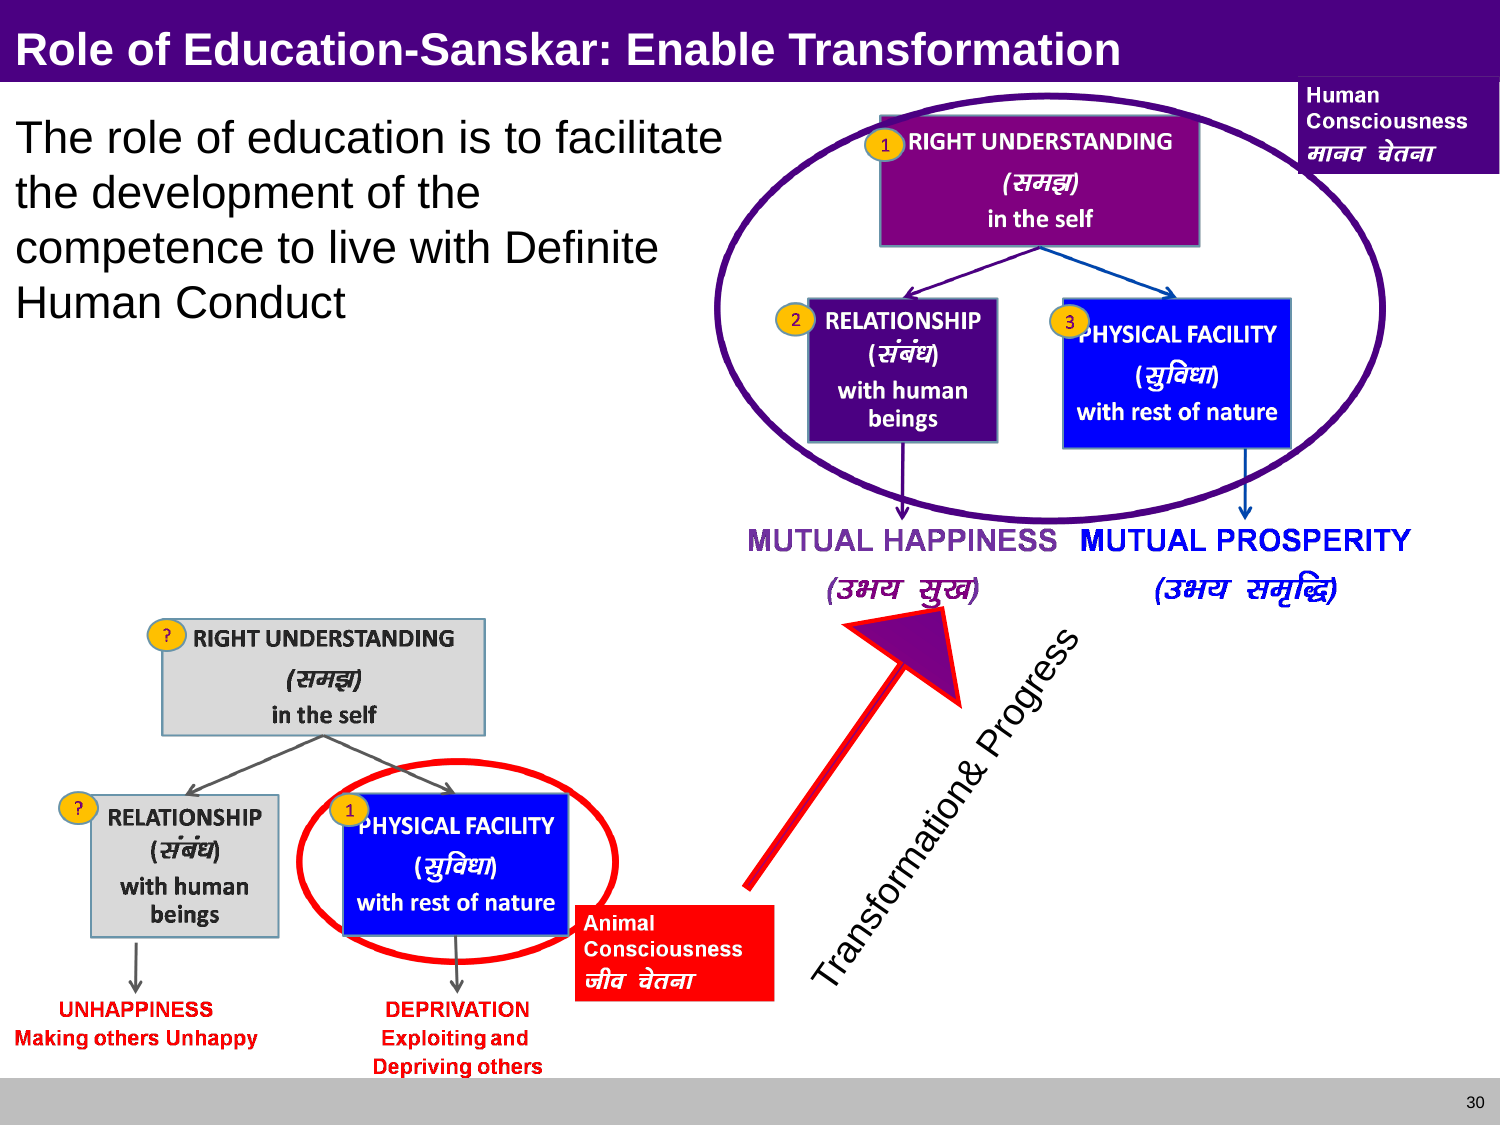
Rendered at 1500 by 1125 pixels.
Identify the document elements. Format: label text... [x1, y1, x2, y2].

text_box [779, 622, 960, 847]
title Role of Education-Sanskar: Enable Transformation [0, 12, 1500, 75]
text_box The role of education is to facilitate the development of the competence to live with Definite Human Conduct [0, 99, 708, 390]
picture [0, 74, 1500, 1083]
text_box Transformation& Progress [779, 622, 1111, 1055]
